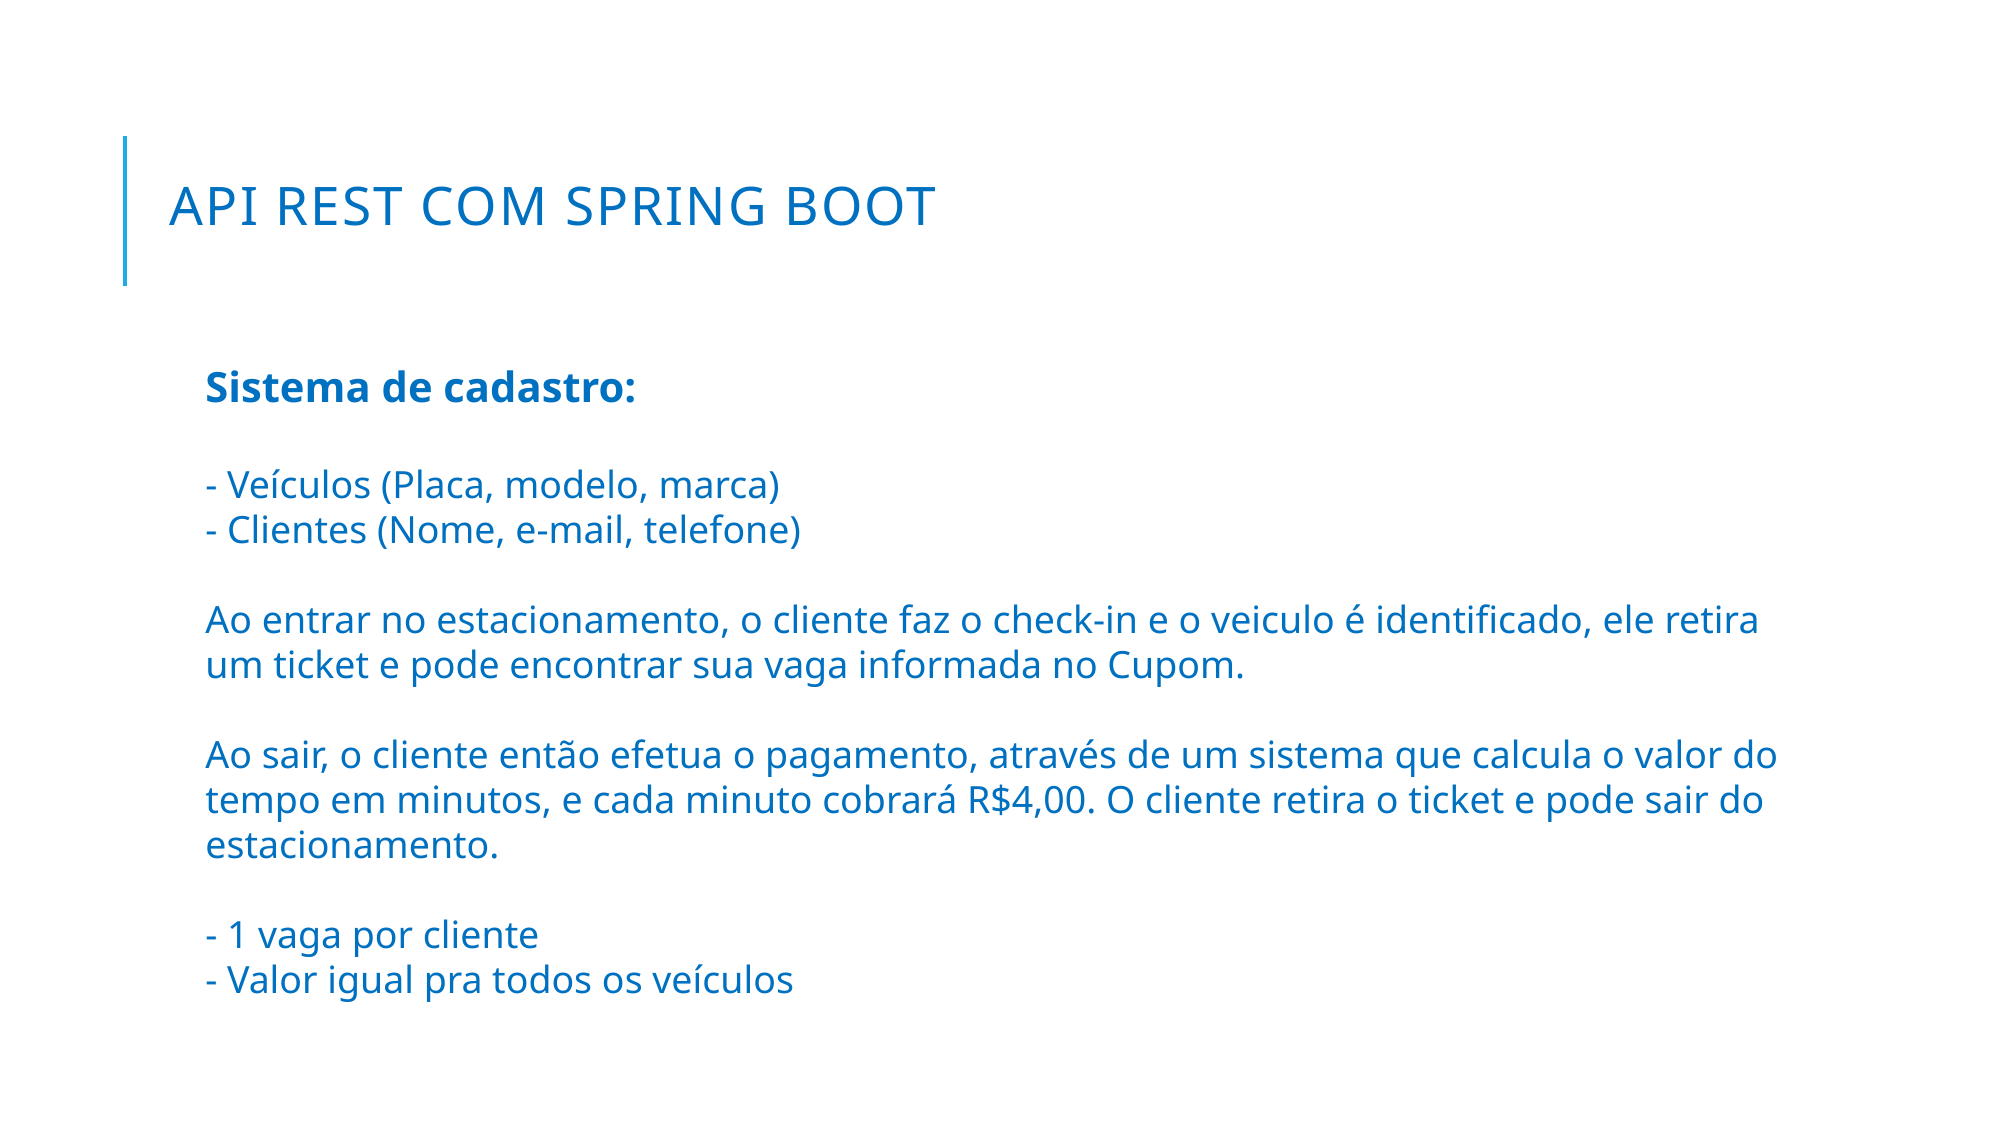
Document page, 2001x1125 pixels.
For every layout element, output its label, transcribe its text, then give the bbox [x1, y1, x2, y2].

title Api rest com spring boot [123, 161, 984, 260]
text_box Sistema de cadastro: - Veículos (Placa, modelo, marca) - Clientes (Nome, e-mail, telefone) Ao entrar no estacionamento, o cliente faz o check-in e o veiculo é identificado, ele retira um ticket e pode encontrar sua vaga informada no Cupom. Ao sair, o cliente então efetua o pagamento, através de um sistema que calcula o valor do tempo em minutos, e cada minuto cobrará R$4,00. O cliente retira o ticket e pode sair do estacionamento. - 1 vaga por cliente - Valor igual pra todos os veículos [190, 353, 1813, 1099]
